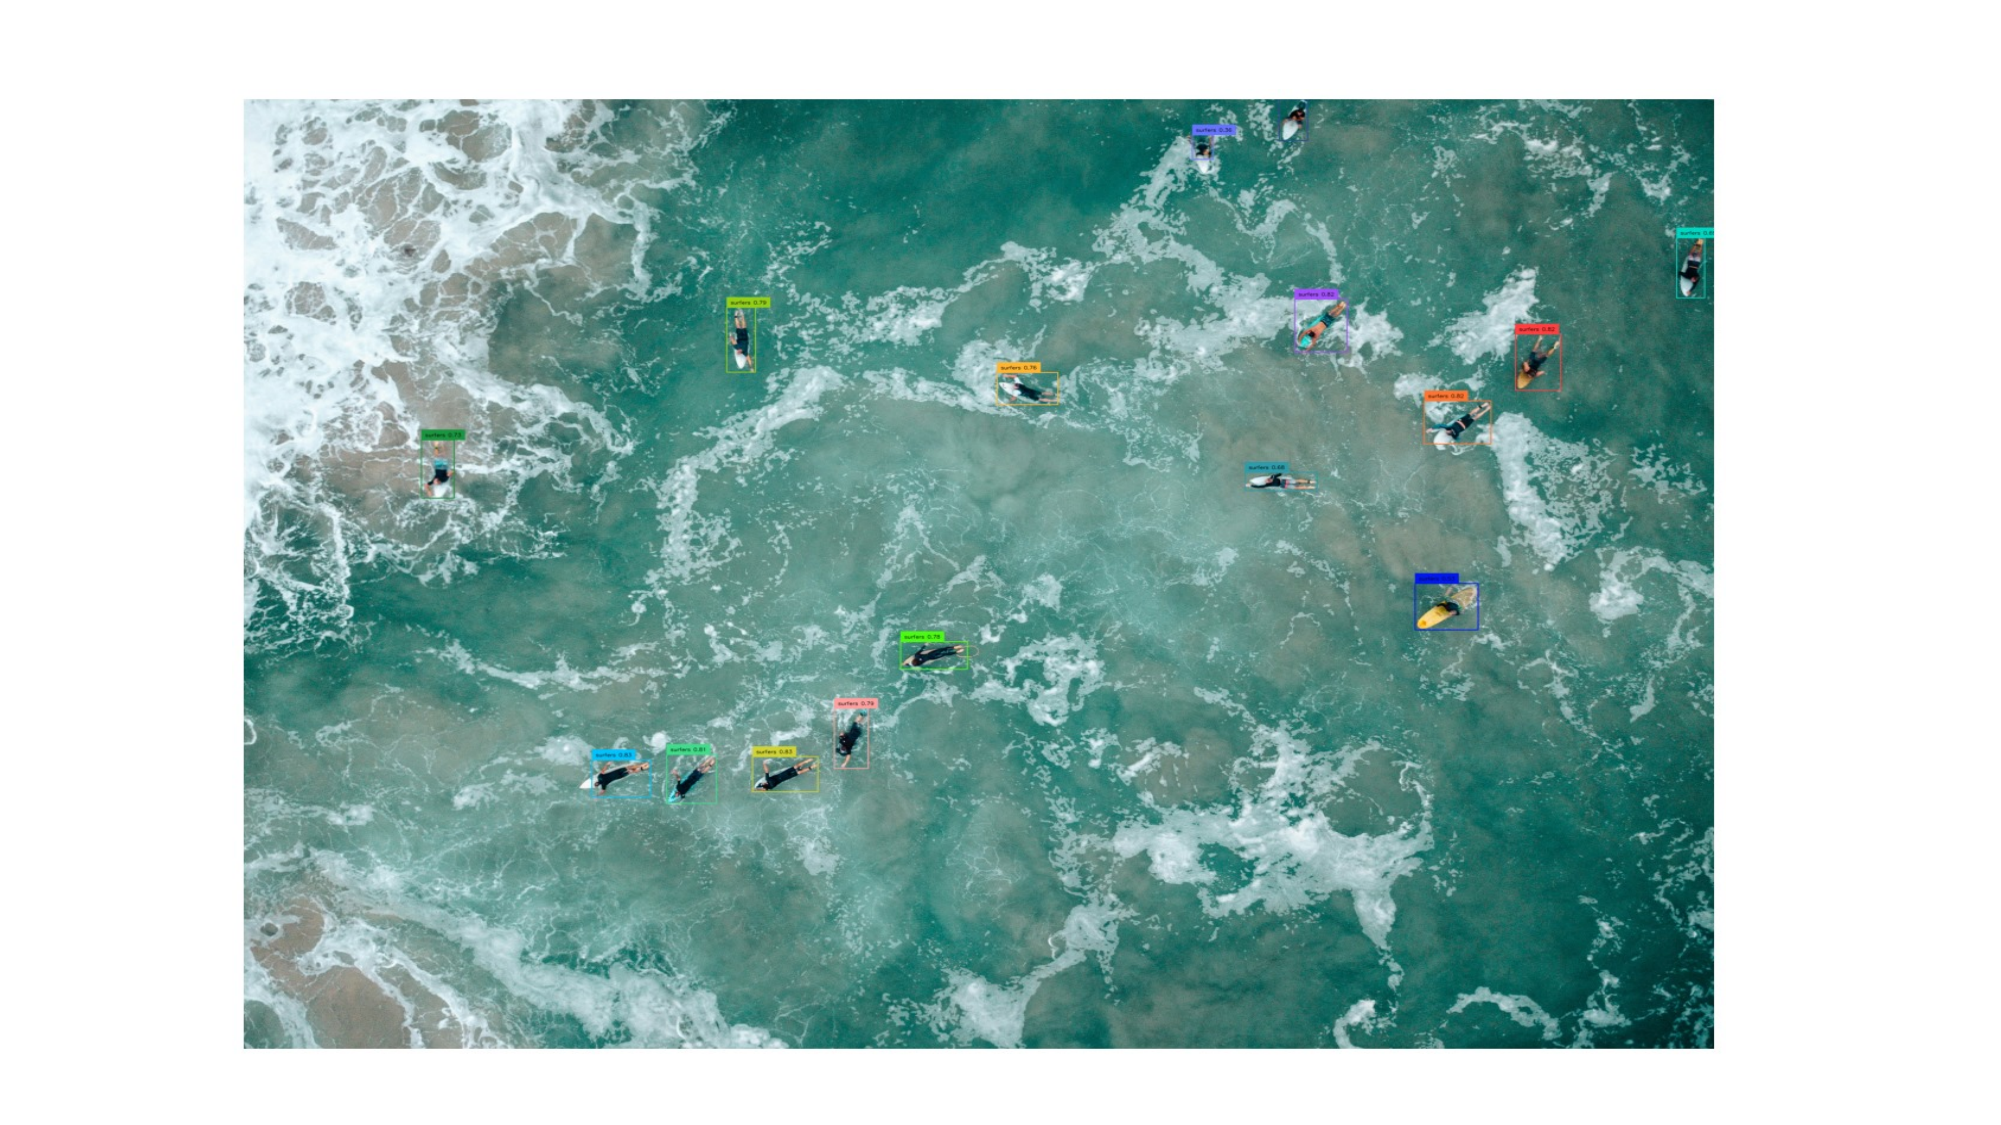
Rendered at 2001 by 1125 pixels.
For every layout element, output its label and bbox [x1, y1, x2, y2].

picture [232, 89, 1726, 1059]
